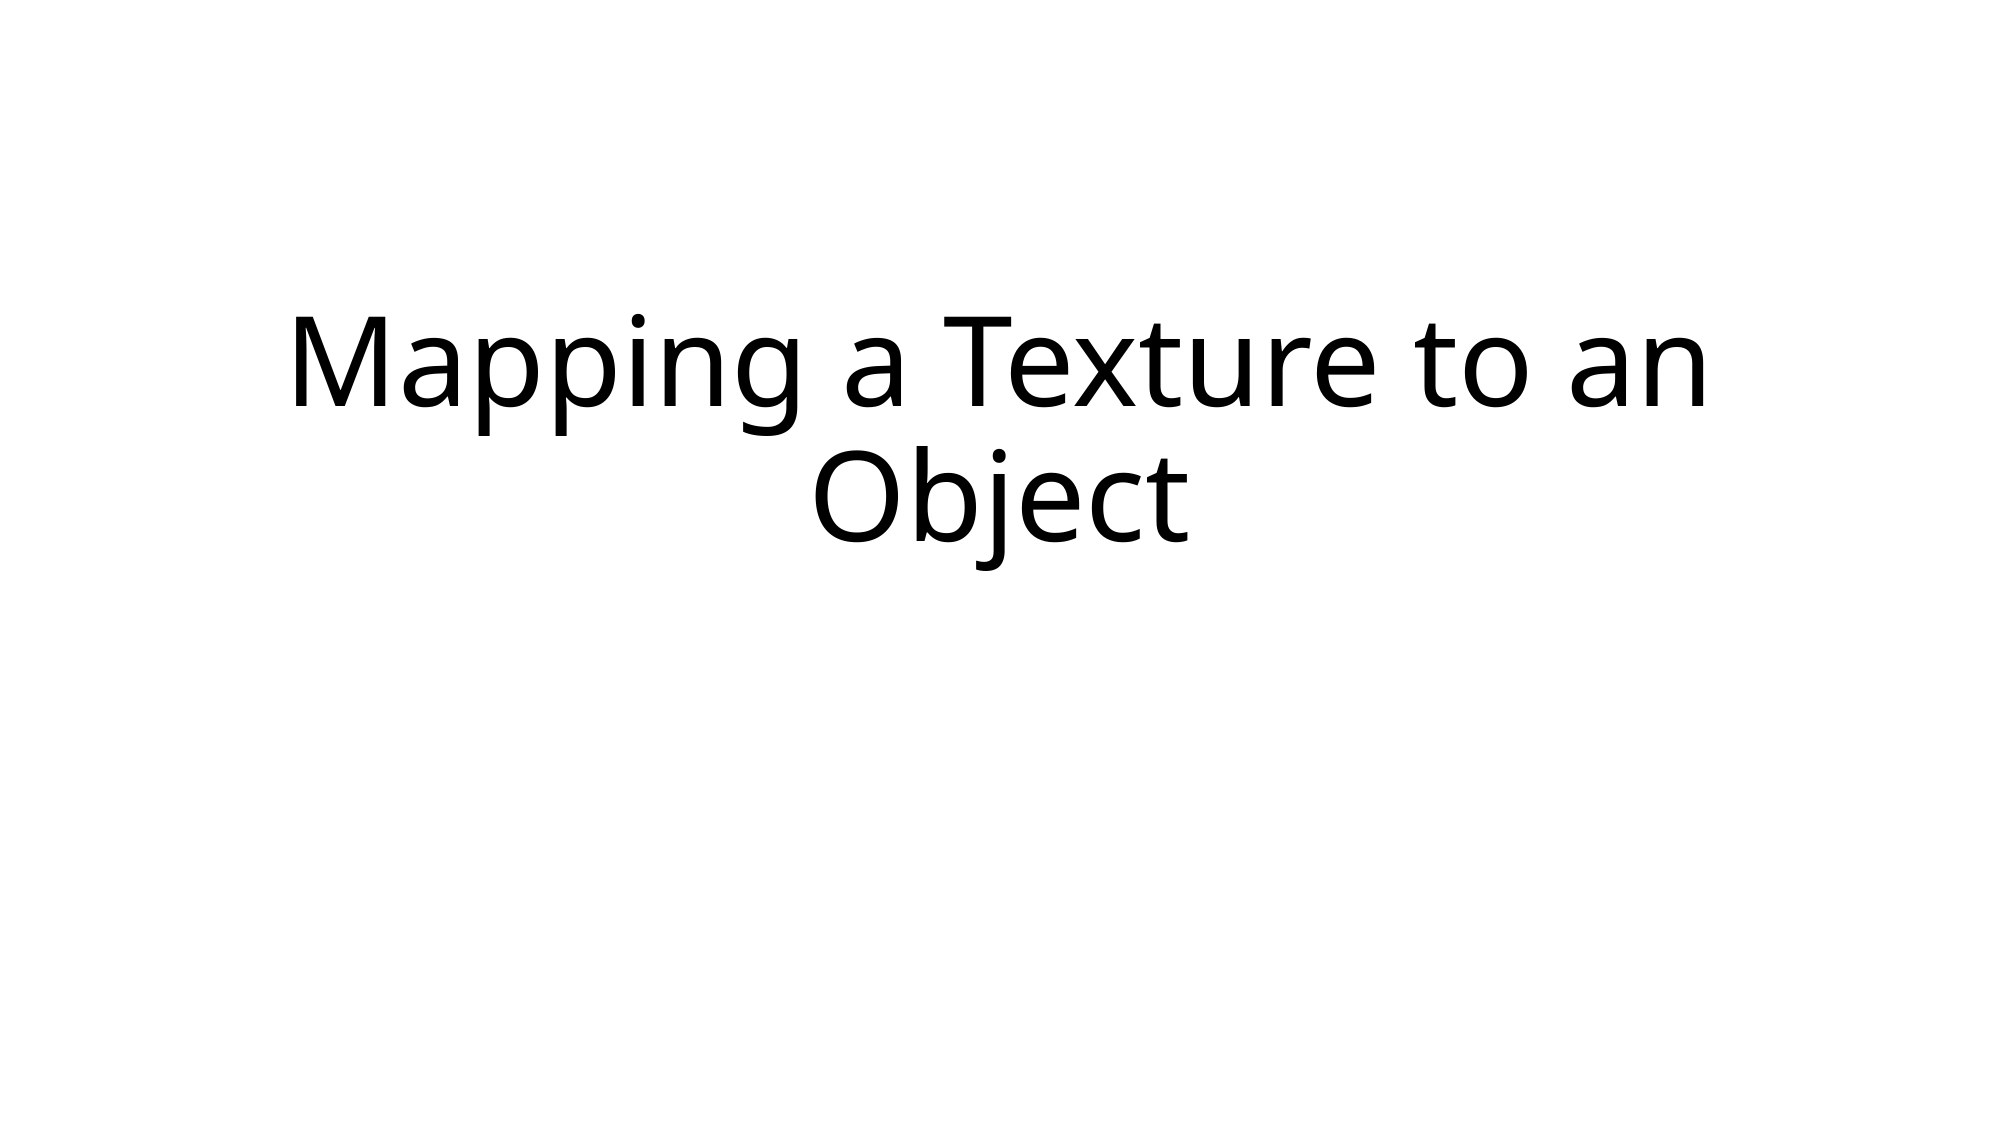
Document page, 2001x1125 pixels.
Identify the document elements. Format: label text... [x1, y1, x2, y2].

title Mapping a Texture to an Object [249, 184, 1750, 576]
